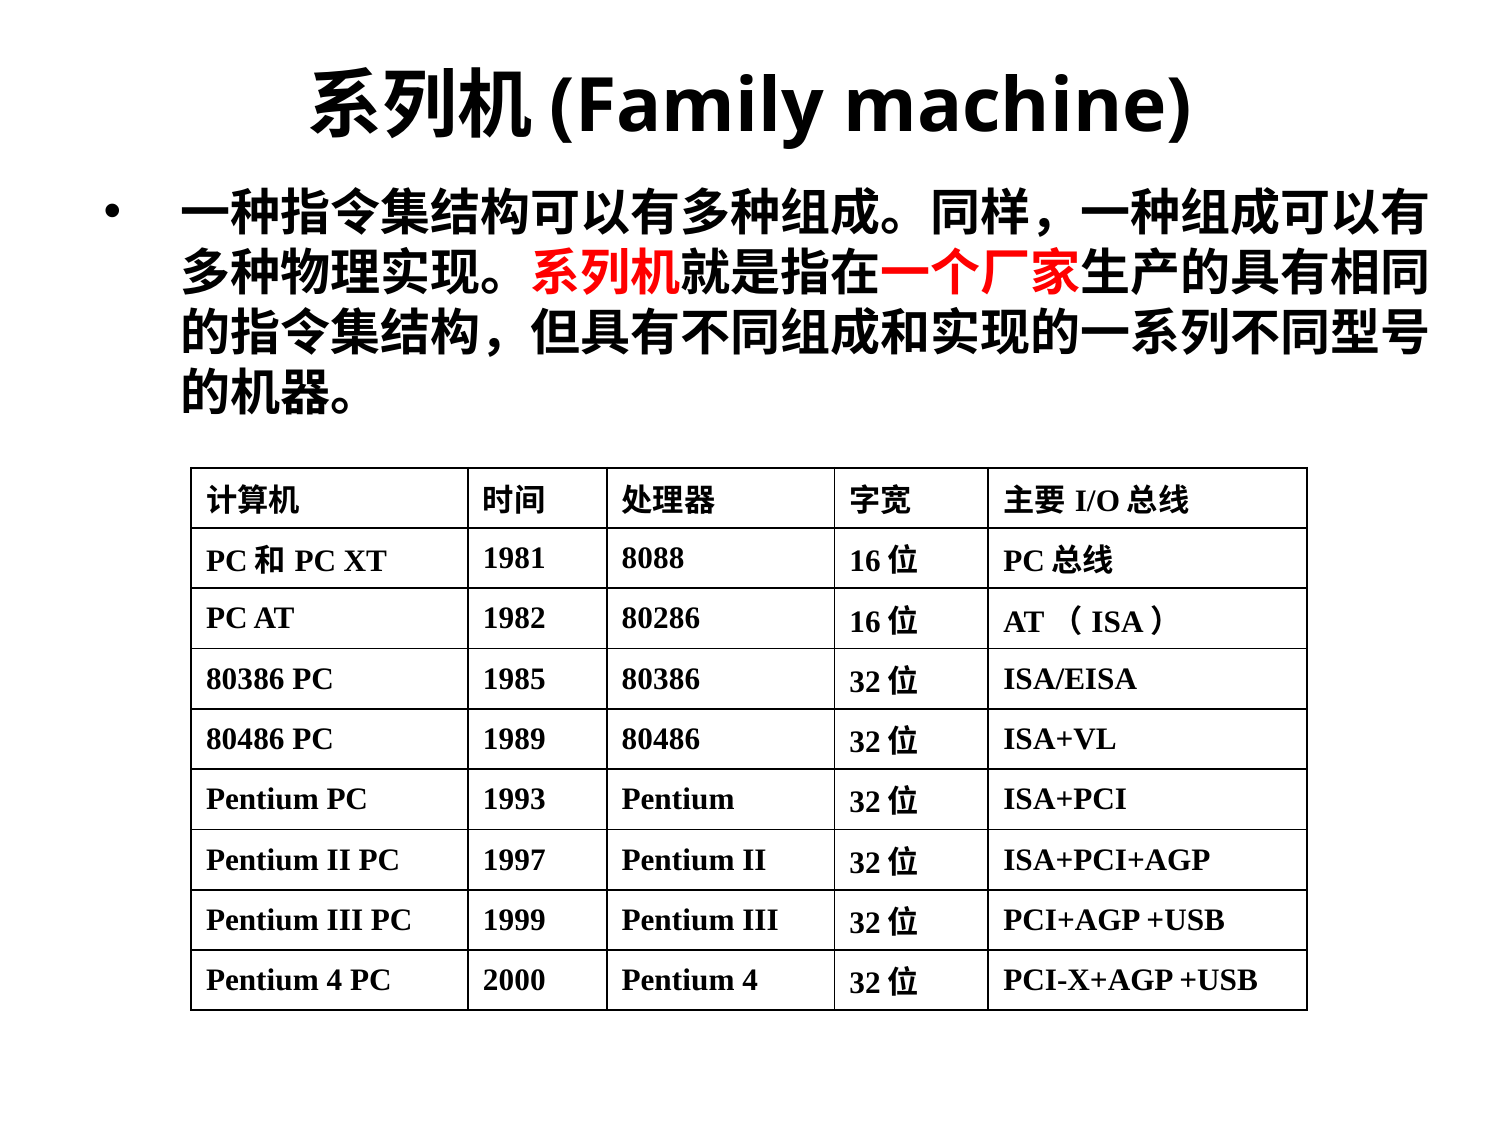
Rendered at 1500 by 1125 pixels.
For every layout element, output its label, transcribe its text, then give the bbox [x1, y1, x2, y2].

table_cell 1999 [469, 891, 606, 949]
table_cell 2000 [469, 951, 606, 1009]
table_cell 32位 [835, 891, 987, 949]
table_cell 80486 [608, 710, 834, 768]
table_cell 16位 [835, 529, 987, 587]
table_cell AT（ISA） [989, 589, 1306, 648]
table_cell ISA+VL [989, 710, 1306, 768]
table_cell 32位 [835, 951, 987, 1009]
table_cell 32位 [835, 649, 987, 708]
table_cell PCI+AGP +USB [989, 891, 1306, 949]
list 一种指令集结构可以有多种组成。同样，一种组成可以有多种物理实现。系列机就是指在一个厂家生产的具有相同的指令集结构，但具有不同组成和实现的一系列不同型号的机器。 [88, 172, 1447, 491]
table_cell 80486 PC [192, 710, 467, 768]
title 系列机(Family machine) [75, 7, 1425, 195]
table_cell 1985 [469, 649, 606, 708]
table_cell 8088 [608, 529, 834, 587]
table_header 字宽 [835, 469, 987, 527]
table_cell 1981 [469, 529, 606, 587]
table_cell PC和PC XT [192, 529, 467, 587]
table_cell PC AT [192, 589, 467, 648]
table_header 处理器 [608, 469, 834, 527]
table_cell Pentium II [608, 830, 834, 889]
table_cell 80386 PC [192, 649, 467, 708]
table_cell Pentium 4 PC [192, 951, 467, 1009]
table_cell 1989 [469, 710, 606, 768]
table_cell Pentium III PC [192, 891, 467, 949]
table_cell Pentium [608, 770, 834, 829]
table_header 时间 [469, 469, 606, 527]
table_cell ISA+PCI+AGP [989, 830, 1306, 889]
table_cell 80386 [608, 649, 834, 708]
table_cell ISA/EISA [989, 649, 1306, 708]
table_cell PC总线 [989, 529, 1306, 587]
table_cell Pentium 4 [608, 951, 834, 1009]
table_cell 80286 [608, 589, 834, 648]
table_cell Pentium III [608, 891, 834, 949]
table_cell Pentium PC [192, 770, 467, 829]
table_cell 32位 [835, 770, 987, 829]
table_cell ISA+PCI [989, 770, 1306, 829]
table_cell Pentium II PC [192, 830, 467, 889]
table_cell PCI-X+AGP +USB [989, 951, 1306, 1009]
table_cell 32位 [835, 830, 987, 889]
table_cell 16位 [835, 589, 987, 648]
table_cell 1993 [469, 770, 606, 829]
table_cell 32位 [835, 710, 987, 768]
table_cell 1997 [469, 830, 606, 889]
table_header 计算机 [192, 469, 467, 527]
table_header 主要I/O总线 [989, 469, 1306, 527]
table_cell 1982 [469, 589, 606, 648]
